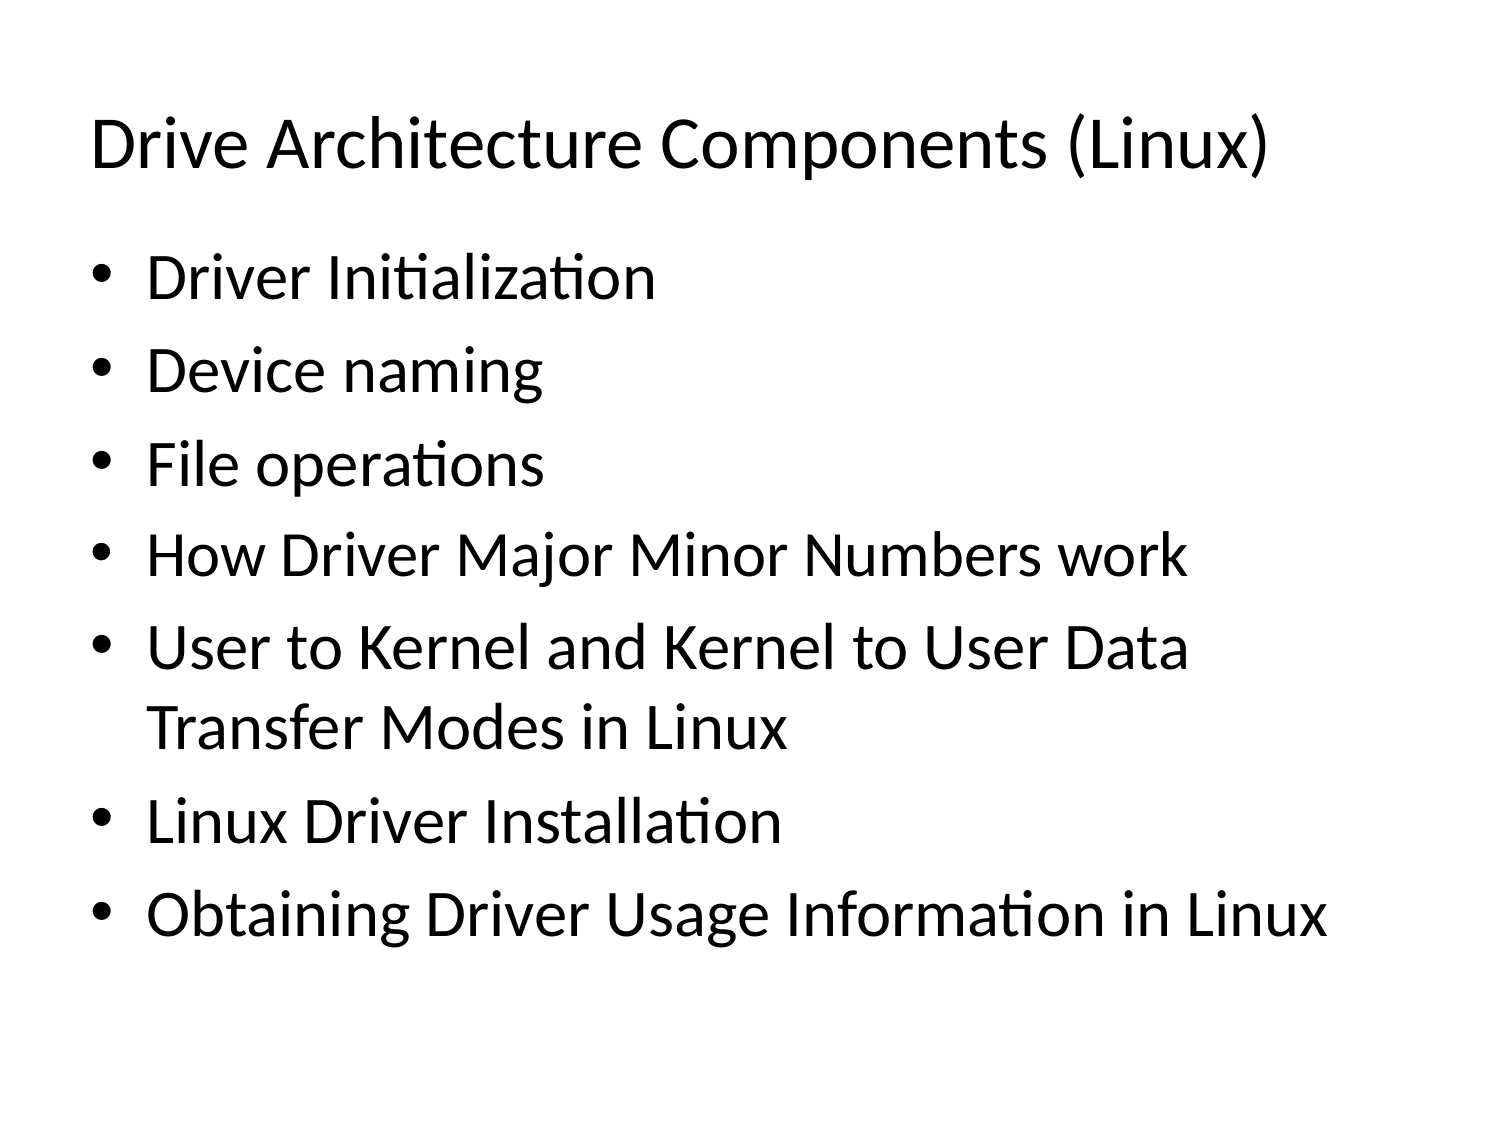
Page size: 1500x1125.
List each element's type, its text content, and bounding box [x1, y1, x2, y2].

title Drive Architecture Components (Linux) [75, 45, 1425, 224]
list Driver Initialization Device naming File operations How Driver Major Minor Numbers work User to Kernel and Kernel to User Data Transfer Modes in Linux Linux Driver Installation Obtaining Driver Usage Information in Linux [75, 224, 1425, 1025]
